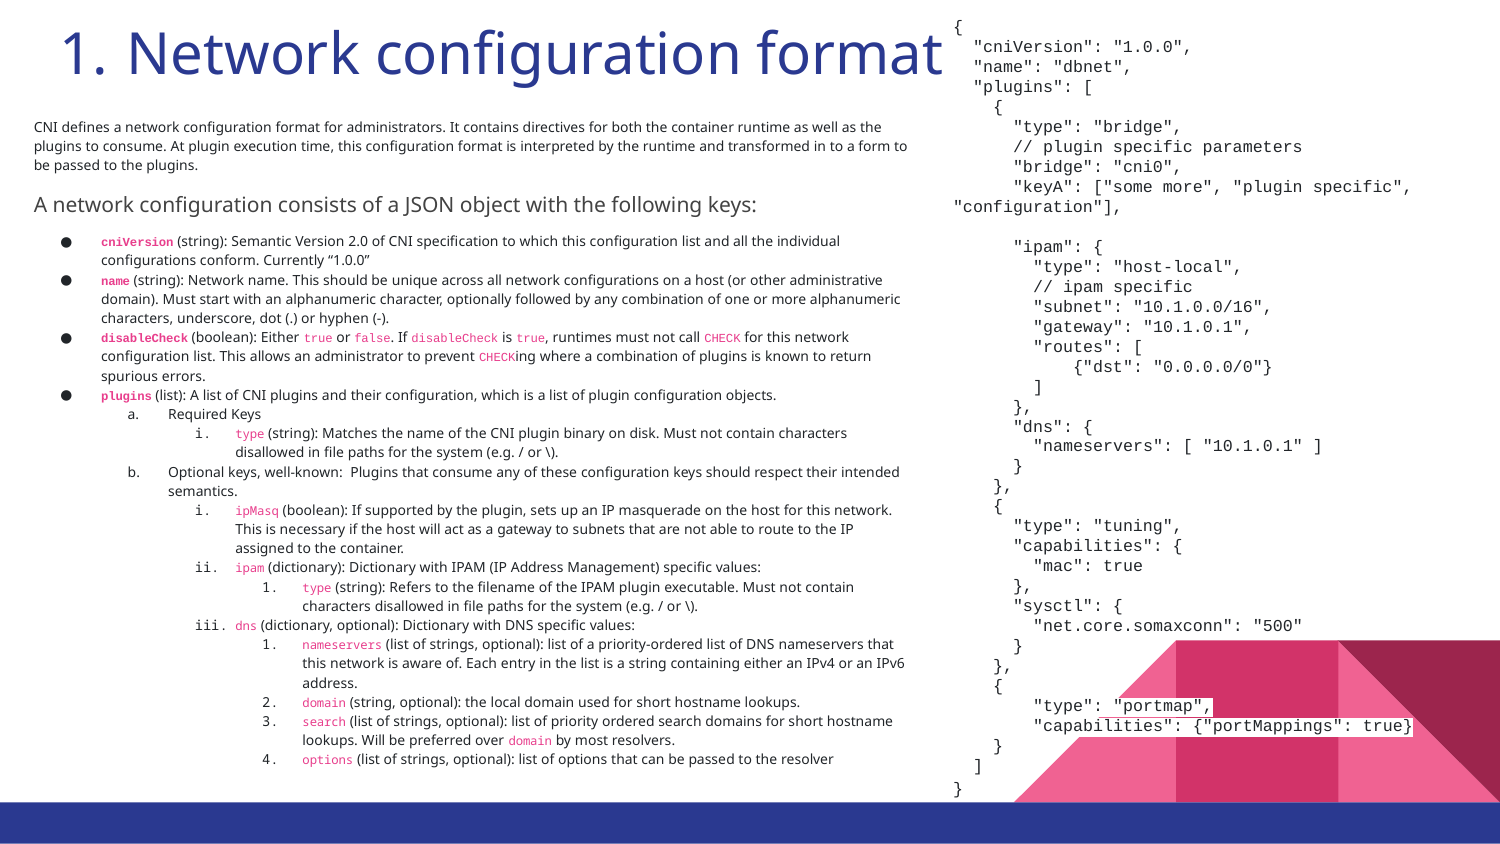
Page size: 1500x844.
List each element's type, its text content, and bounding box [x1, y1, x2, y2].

list CNI defines a network configuration format for administrators. It contains directives for both the container runtime as well as the plugins to consume. At plugin execution time, this configuration format is interpreted by the runtime and transformed in to a form to be passed to the plugins. A network configuration consists of a JSON object with the following keys: cniVersion (string): Semantic Version 2.0 of CNI specification to which this configuration list and all the individual configurations conform. Currently “1.0.0” name (string): Network name. This should be unique across all network configurations on a host (or other administrative domain). Must start with an alphanumeric character, optionally followed by any combination of one or more alphanumeric characters, underscore, dot (.) or hyphen (-). disableCheck (boolean): Either true or false. If disableCheck is true, runtimes must not call CHECK for this network configuration list. This allows an administrator to prevent CHECKing where a combination of plugins is known to return spurious errors. plugins (list): A list of CNI plugins and their configuration, which is a list of plugin configuration objects. Required Keys type (string): Matches the name of the CNI plugin binary on disk. Must not contain characters disallowed in file paths for the system (e.g. / or \). Optional keys, well-known: Plugins that consume any of these configuration keys should respect their intended semantics. ipMasq (boolean): If supported by the plugin, sets up an IP masquerade on the host for this network. This is necessary if the host will act as a gateway to subnets that are not able to route to the IP assigned to the container. ipam (dictionary): Dictionary with IPAM (IP Address Management) specific values: type (string): Refers to the filename of the IPAM plugin executable. Must not contain characters disallowed in file paths for the system (e.g. / or \). dns (dictionary, optional): Dictionary with DNS specific values: nameservers (list of strings, optional): list of a priority-ordered list of DNS nameservers that this network is aware of. Each entry in the list is a string containing either an IPv4 or an IPv6 address. domain (string, optional): the local domain used for short hostname lookups. search (list of strings, optional): list of priority ordered search domains for short hostname lookups. Will be preferred over domain by most resolvers. options (list of strings, optional): list of options that can be passed to the resolver [18, 100, 933, 798]
title Network configuration format [34, 1, 938, 101]
text_box { "cniVersion": "1.0.0", "name": "dbnet", "plugins": [ { "type": "bridge", // plugin specific parameters "bridge": "cni0", "keyA": ["some more", "plugin specific", "configuration"], "ipam": { "type": "host-local", // ipam specific "subnet": "10.1.0.0/16", "gateway": "10.1.0.1", "routes": [ {"dst": "0.0.0.0/0"} ] }, "dns": { "nameservers": [ "10.1.0.1" ] } }, { "type": "tuning", "capabilities": { "mac": true }, "sysctl": { "net.core.somaxconn": "500" } }, { "type": "portmap", "capabilities": {"portMappings": true} } ] } [938, 1, 1470, 813]
